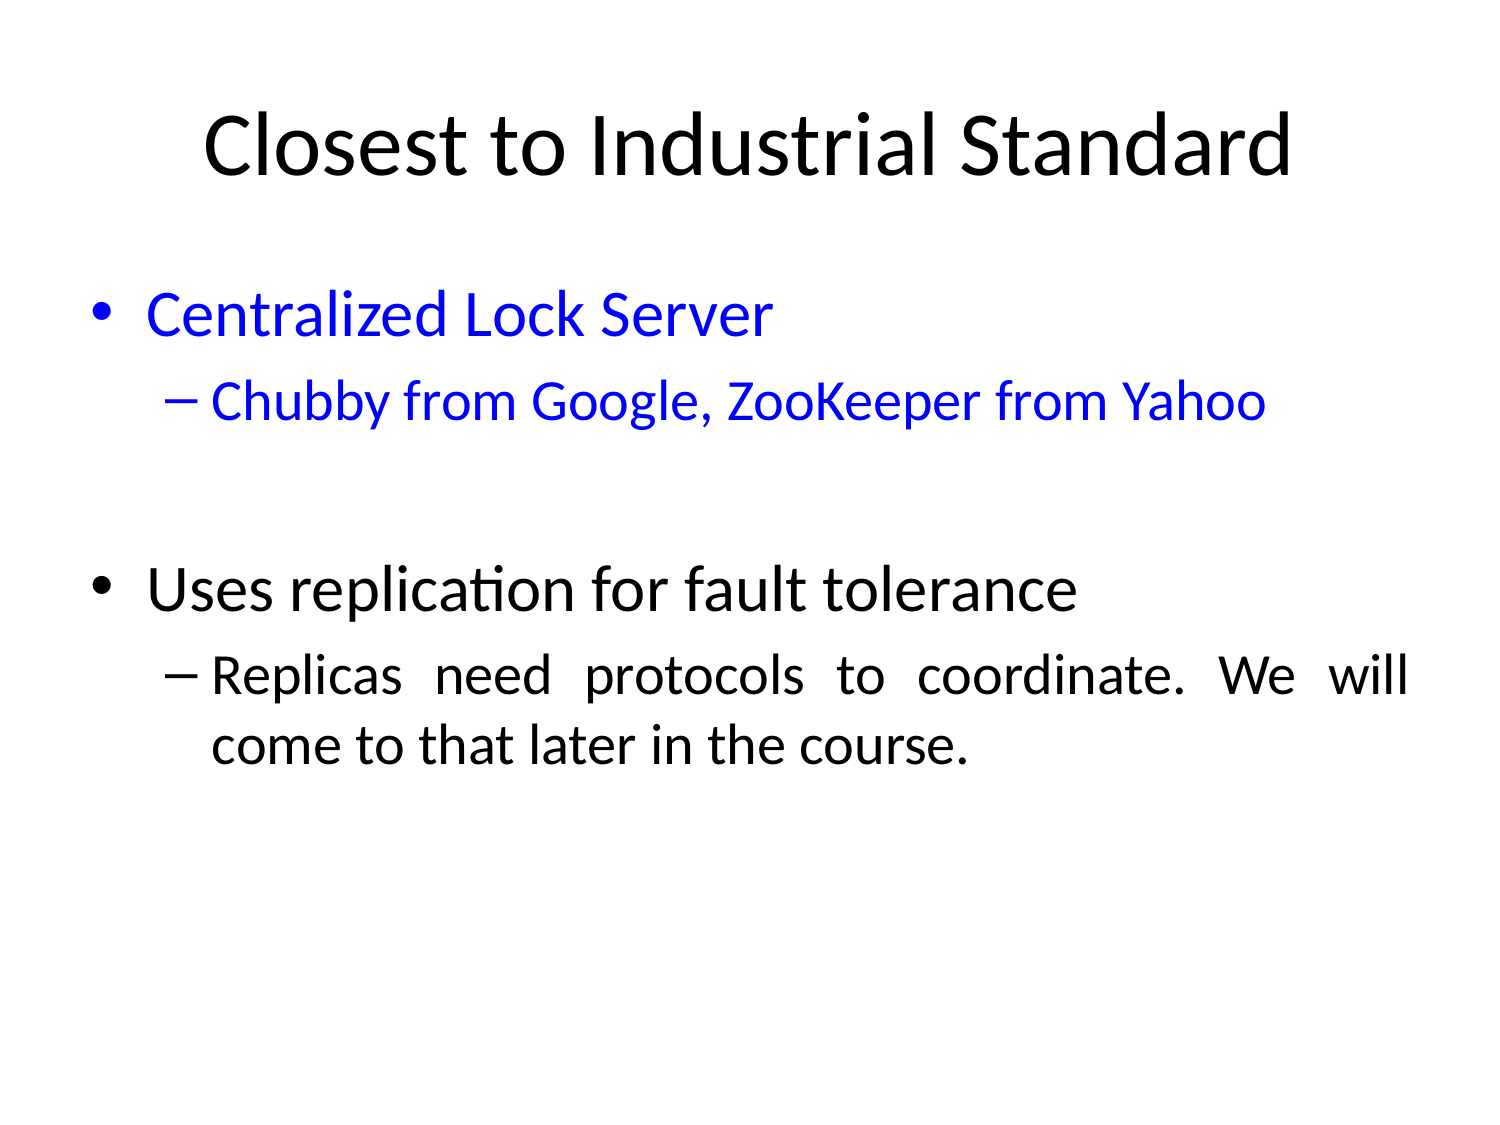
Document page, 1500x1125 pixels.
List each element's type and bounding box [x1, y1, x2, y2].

title [75, 45, 1425, 233]
list [75, 262, 1425, 1005]
